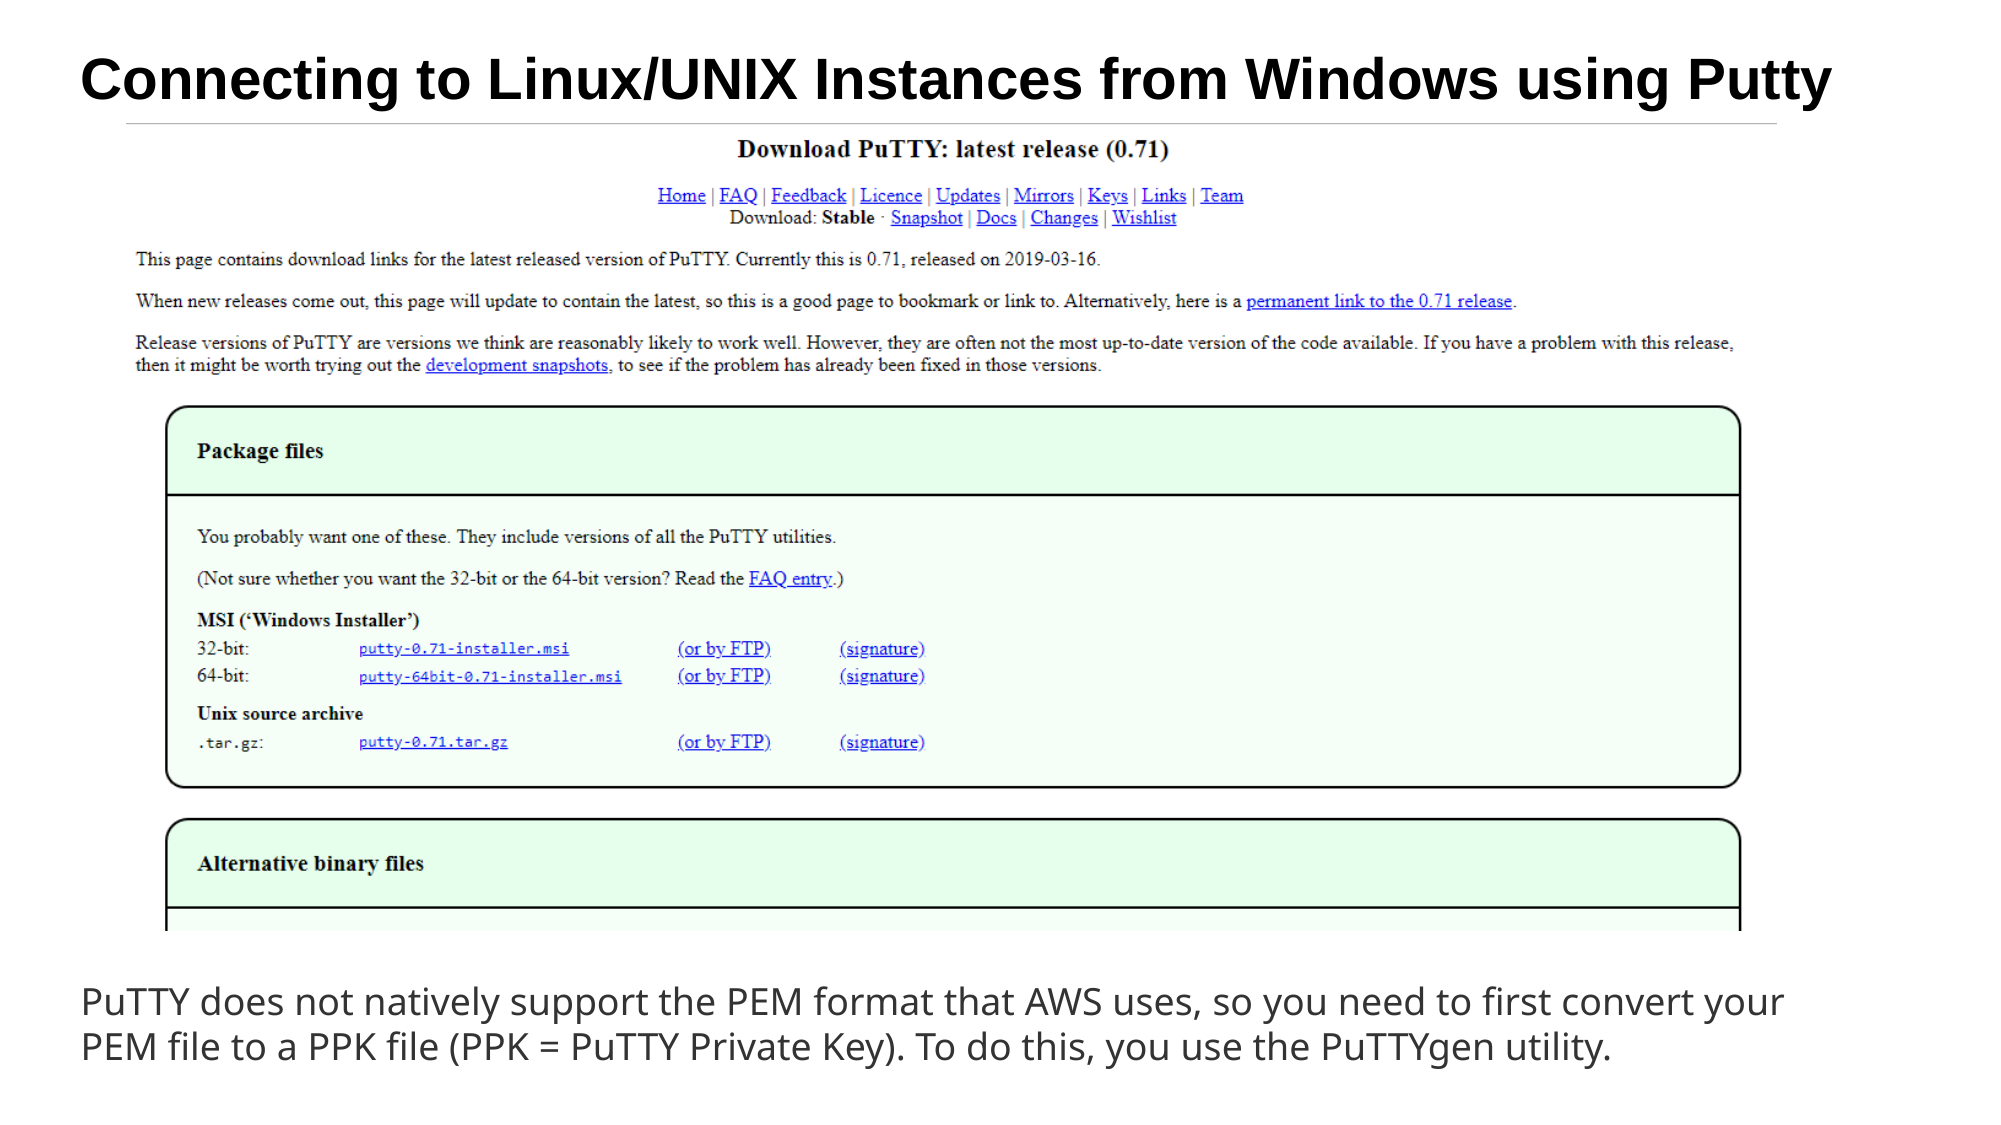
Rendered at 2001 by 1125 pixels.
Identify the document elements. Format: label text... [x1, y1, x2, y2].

text_box PuTTY does not natively support the PEM format that AWS uses, so you need to first convert your PEM file to a PPK file (PPK = PuTTY Private Key). To do this, you use the PuTTYgen utility. [65, 970, 1837, 1076]
picture [126, 123, 1777, 931]
text_box Connecting to Linux/UNIX Instances from Windows using Putty [65, 42, 1907, 144]
